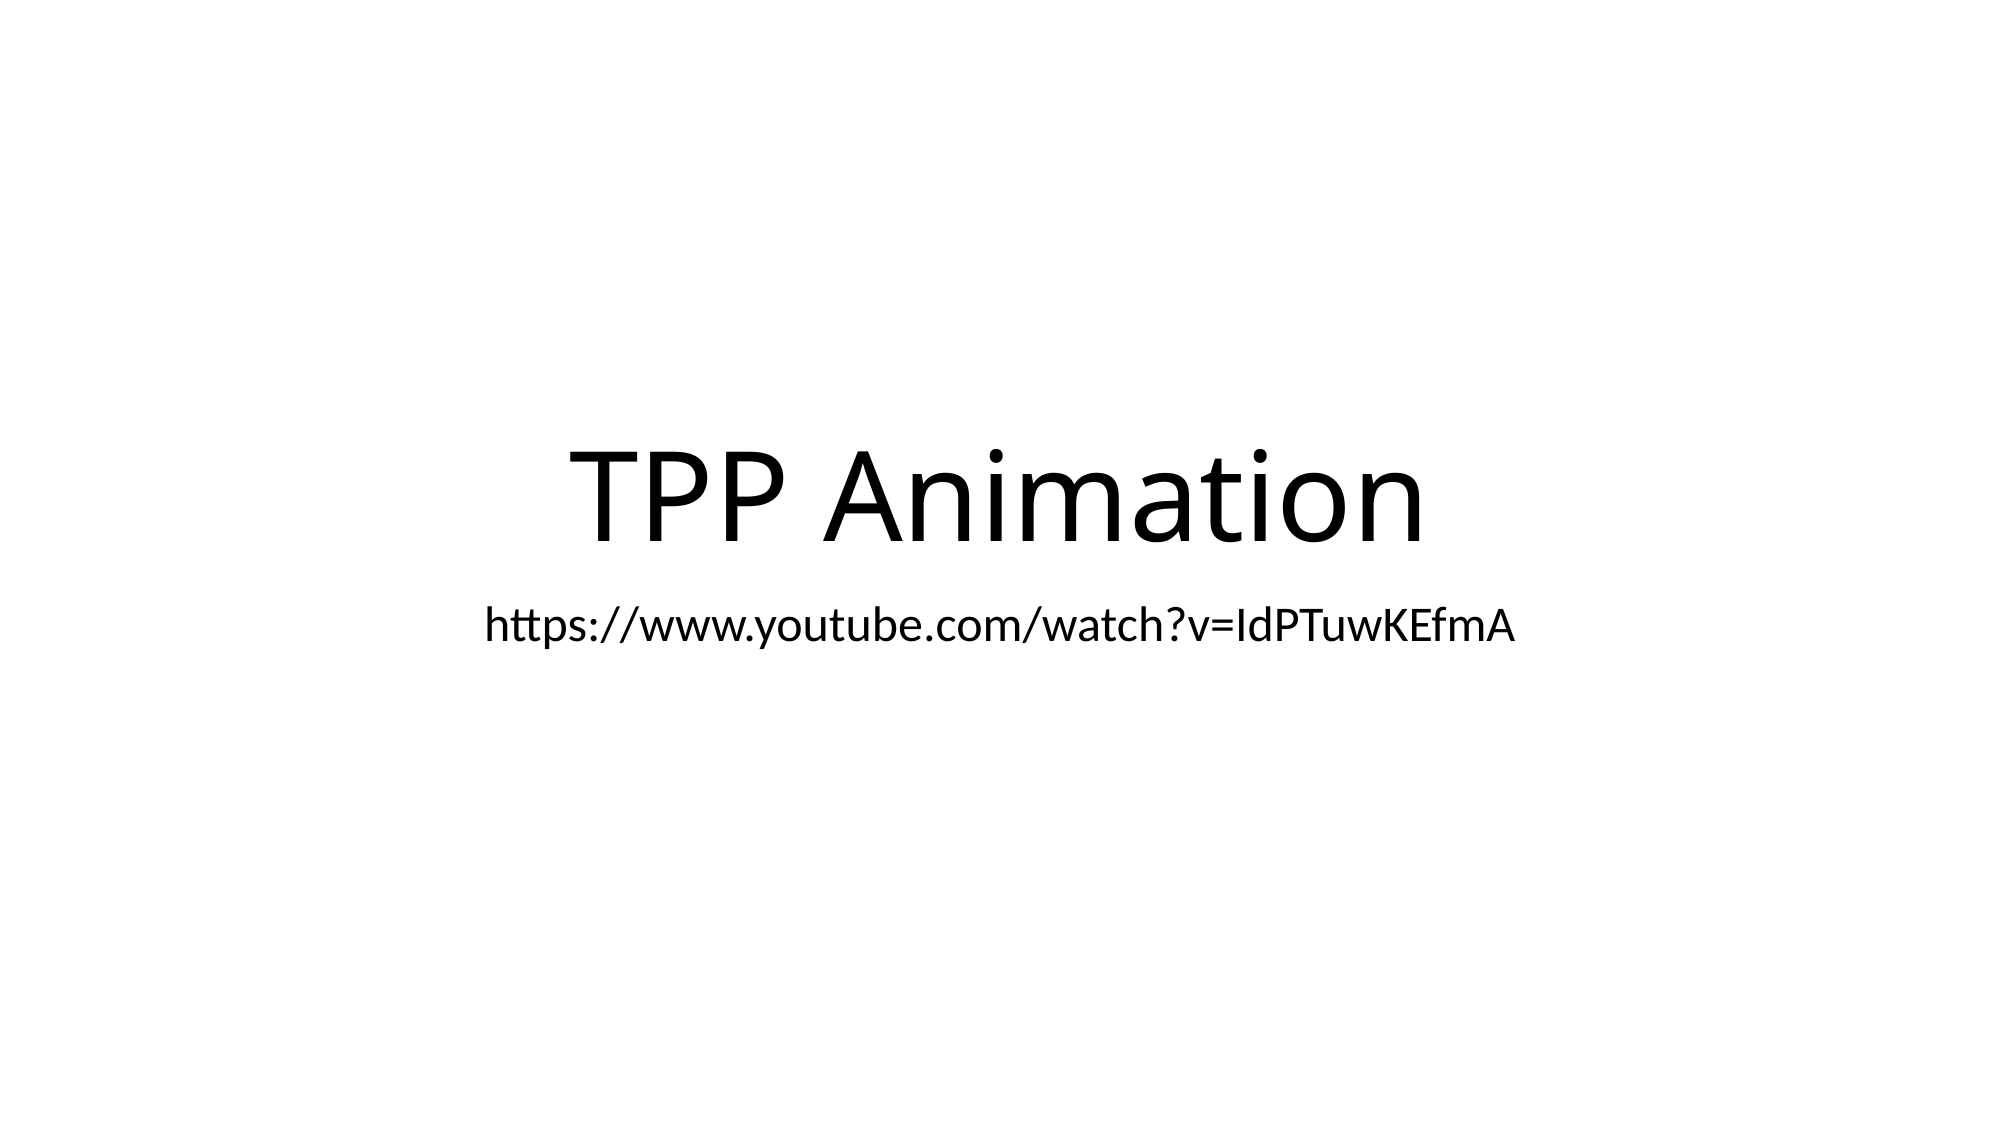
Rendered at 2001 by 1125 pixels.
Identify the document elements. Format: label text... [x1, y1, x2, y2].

subtitle https://www.youtube.com/watch?v=IdPTuwKEfmA [249, 590, 1750, 863]
title TPP Animation [249, 184, 1750, 576]
